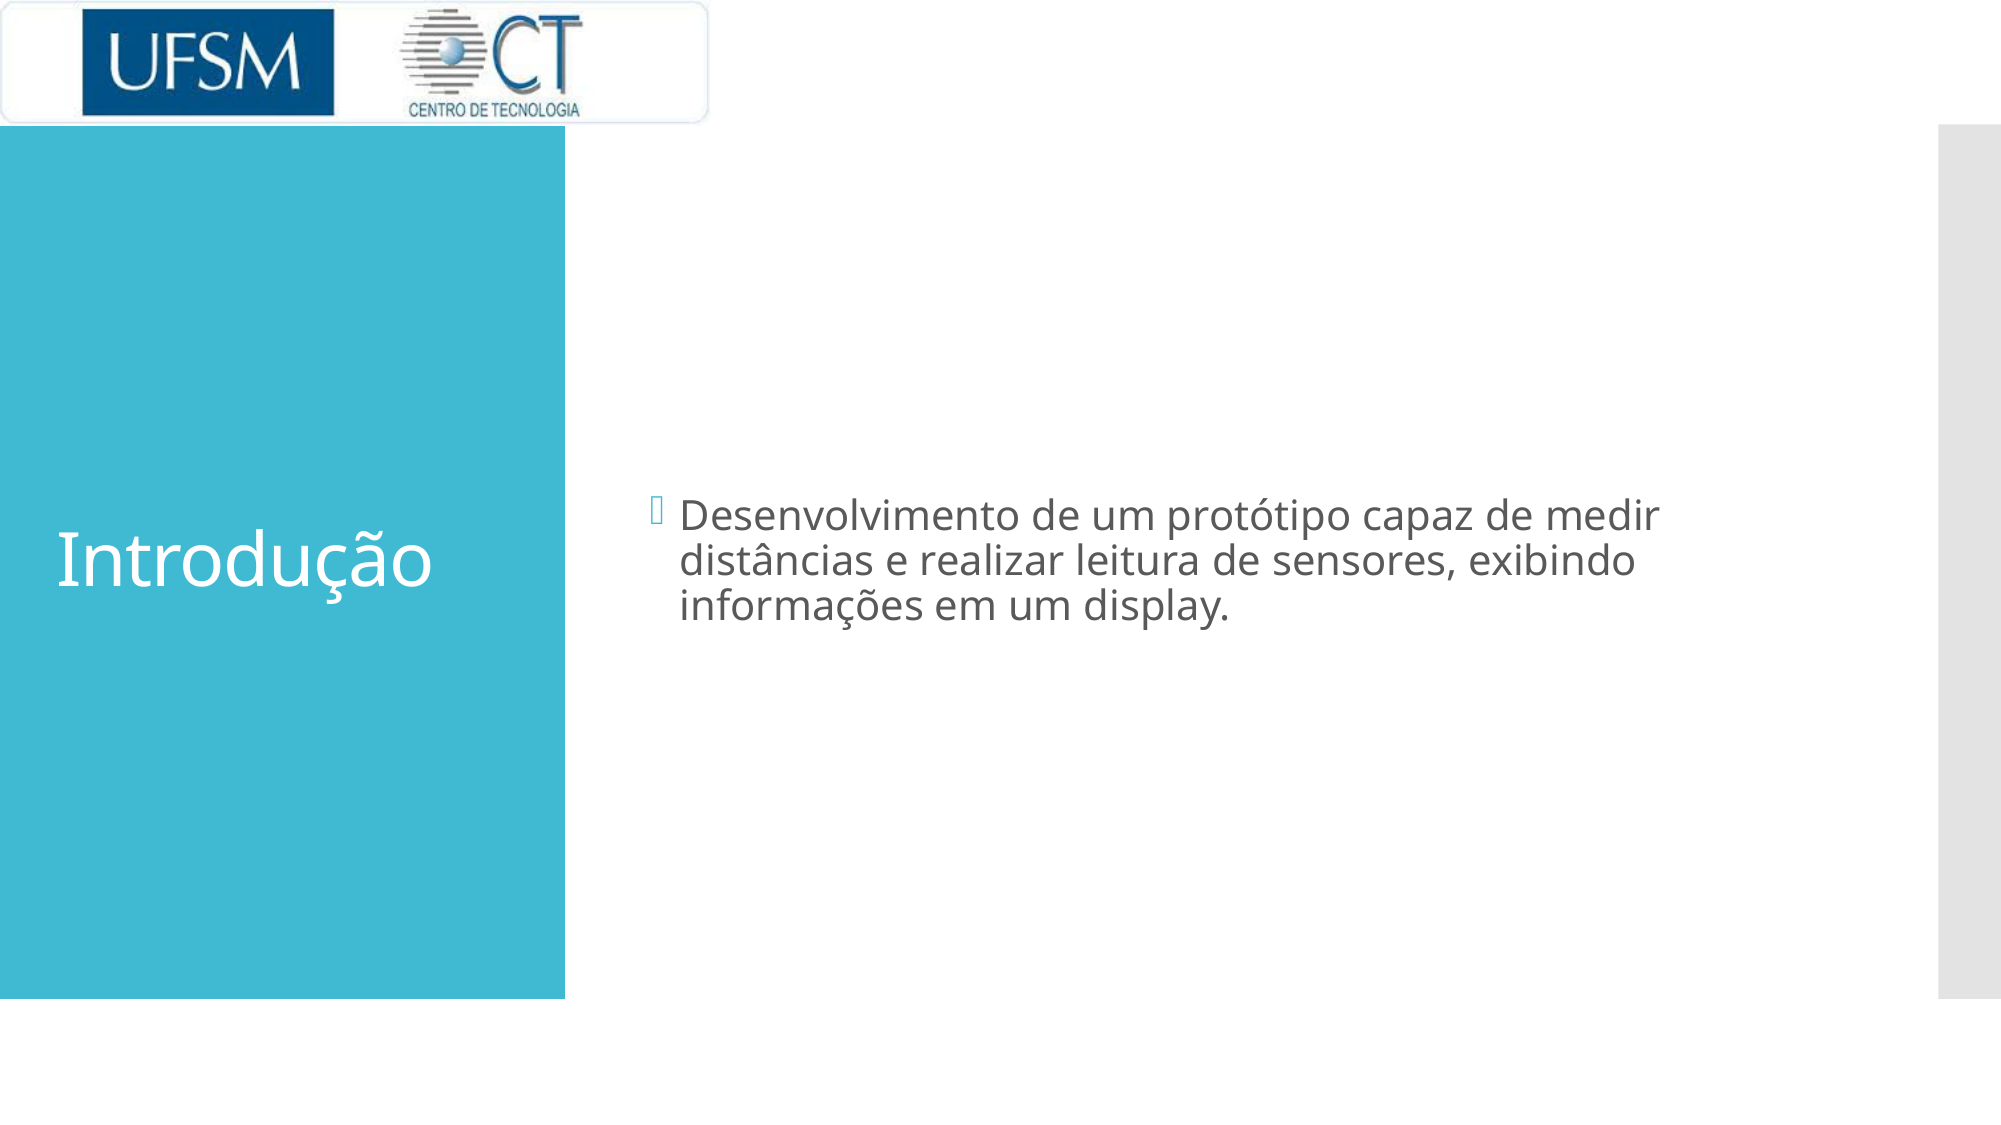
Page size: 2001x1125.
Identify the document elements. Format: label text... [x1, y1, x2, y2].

title Introdução [41, 184, 525, 940]
picture [0, 0, 711, 126]
list Desenvolvimento de um protótipo capaz de medir distâncias e realizar leitura de sensores, exibindo informações em um display. [634, 141, 1835, 982]
